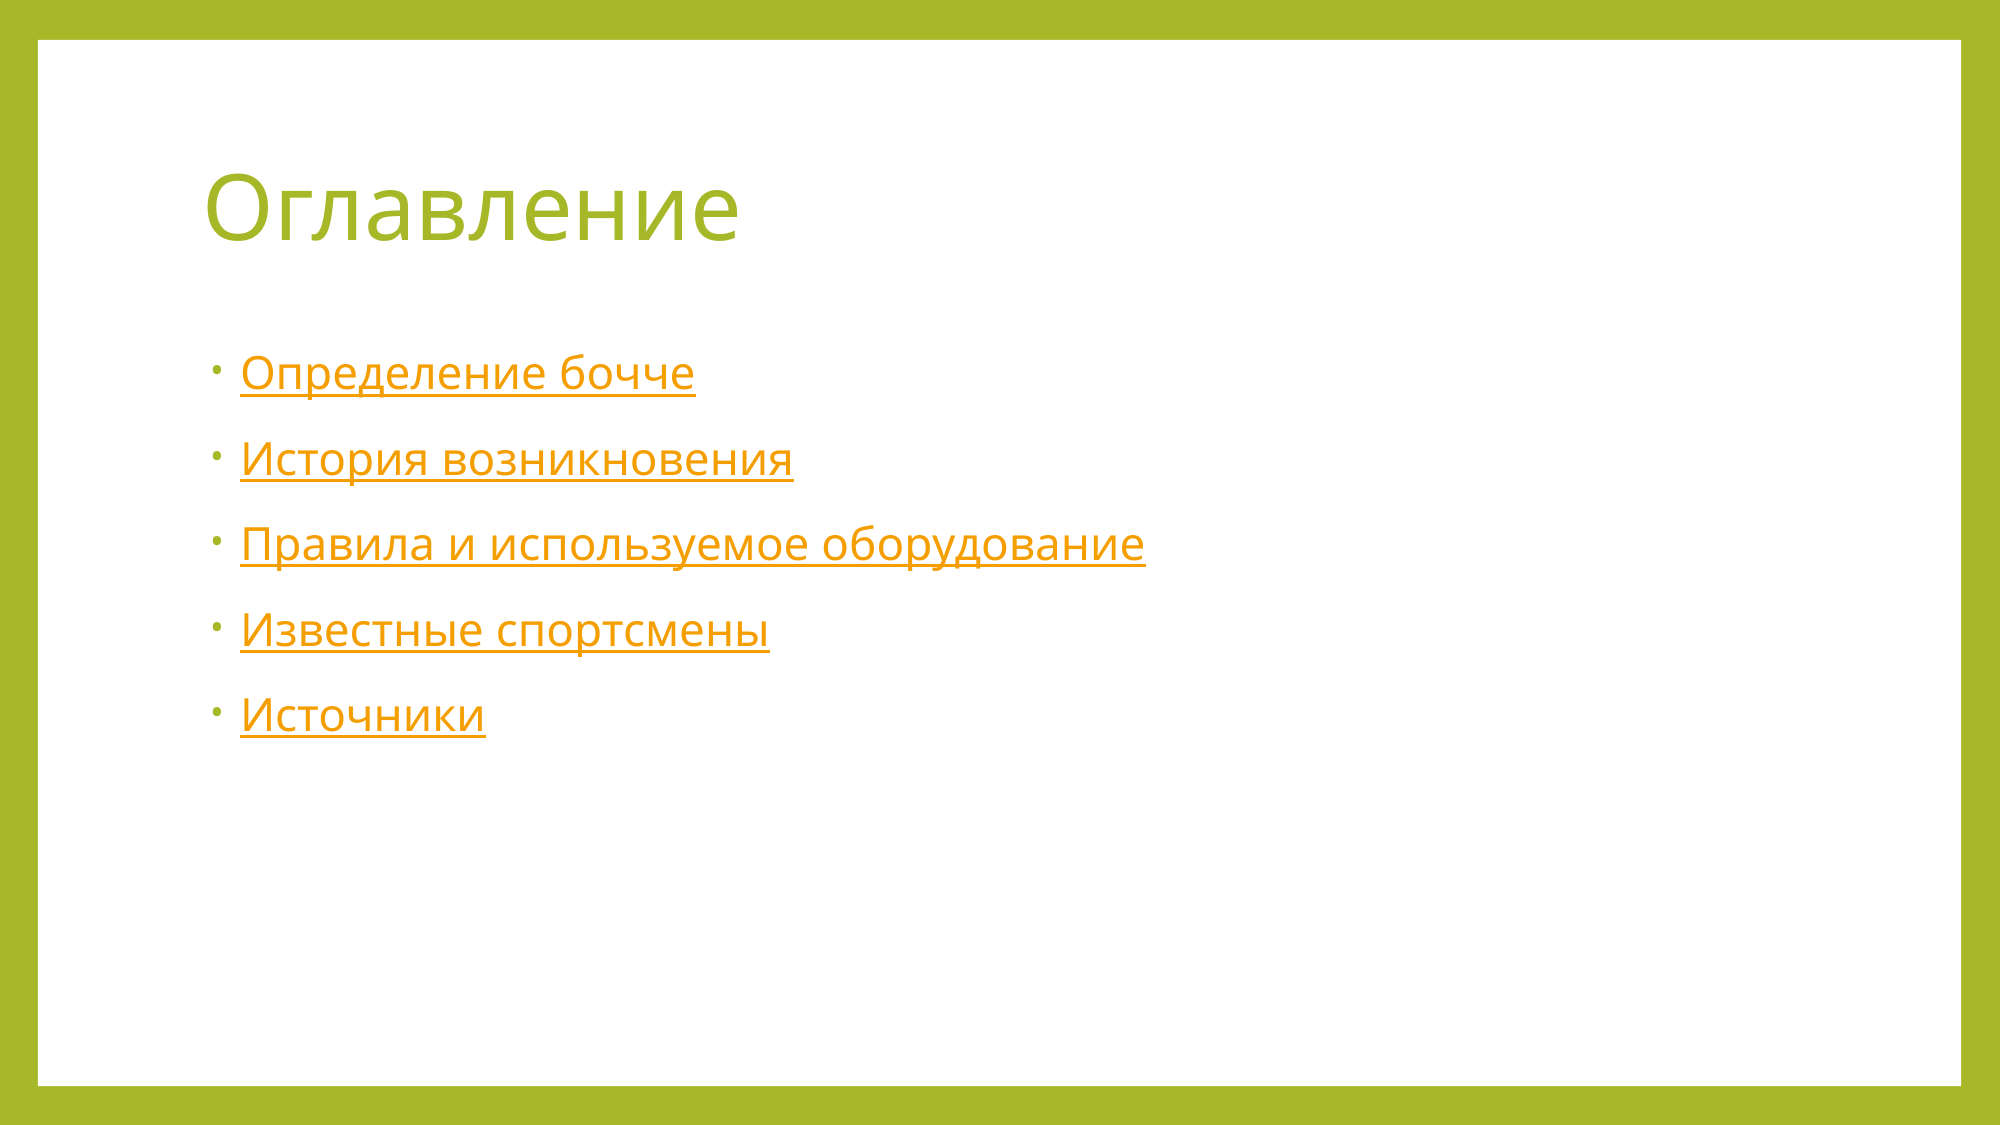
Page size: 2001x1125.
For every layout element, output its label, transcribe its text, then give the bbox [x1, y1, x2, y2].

list Определение бочче История возникновения Правила и используемое оборудование Известные спортсмены Источники [187, 337, 1808, 1000]
title Оглавление [187, 99, 1808, 323]
